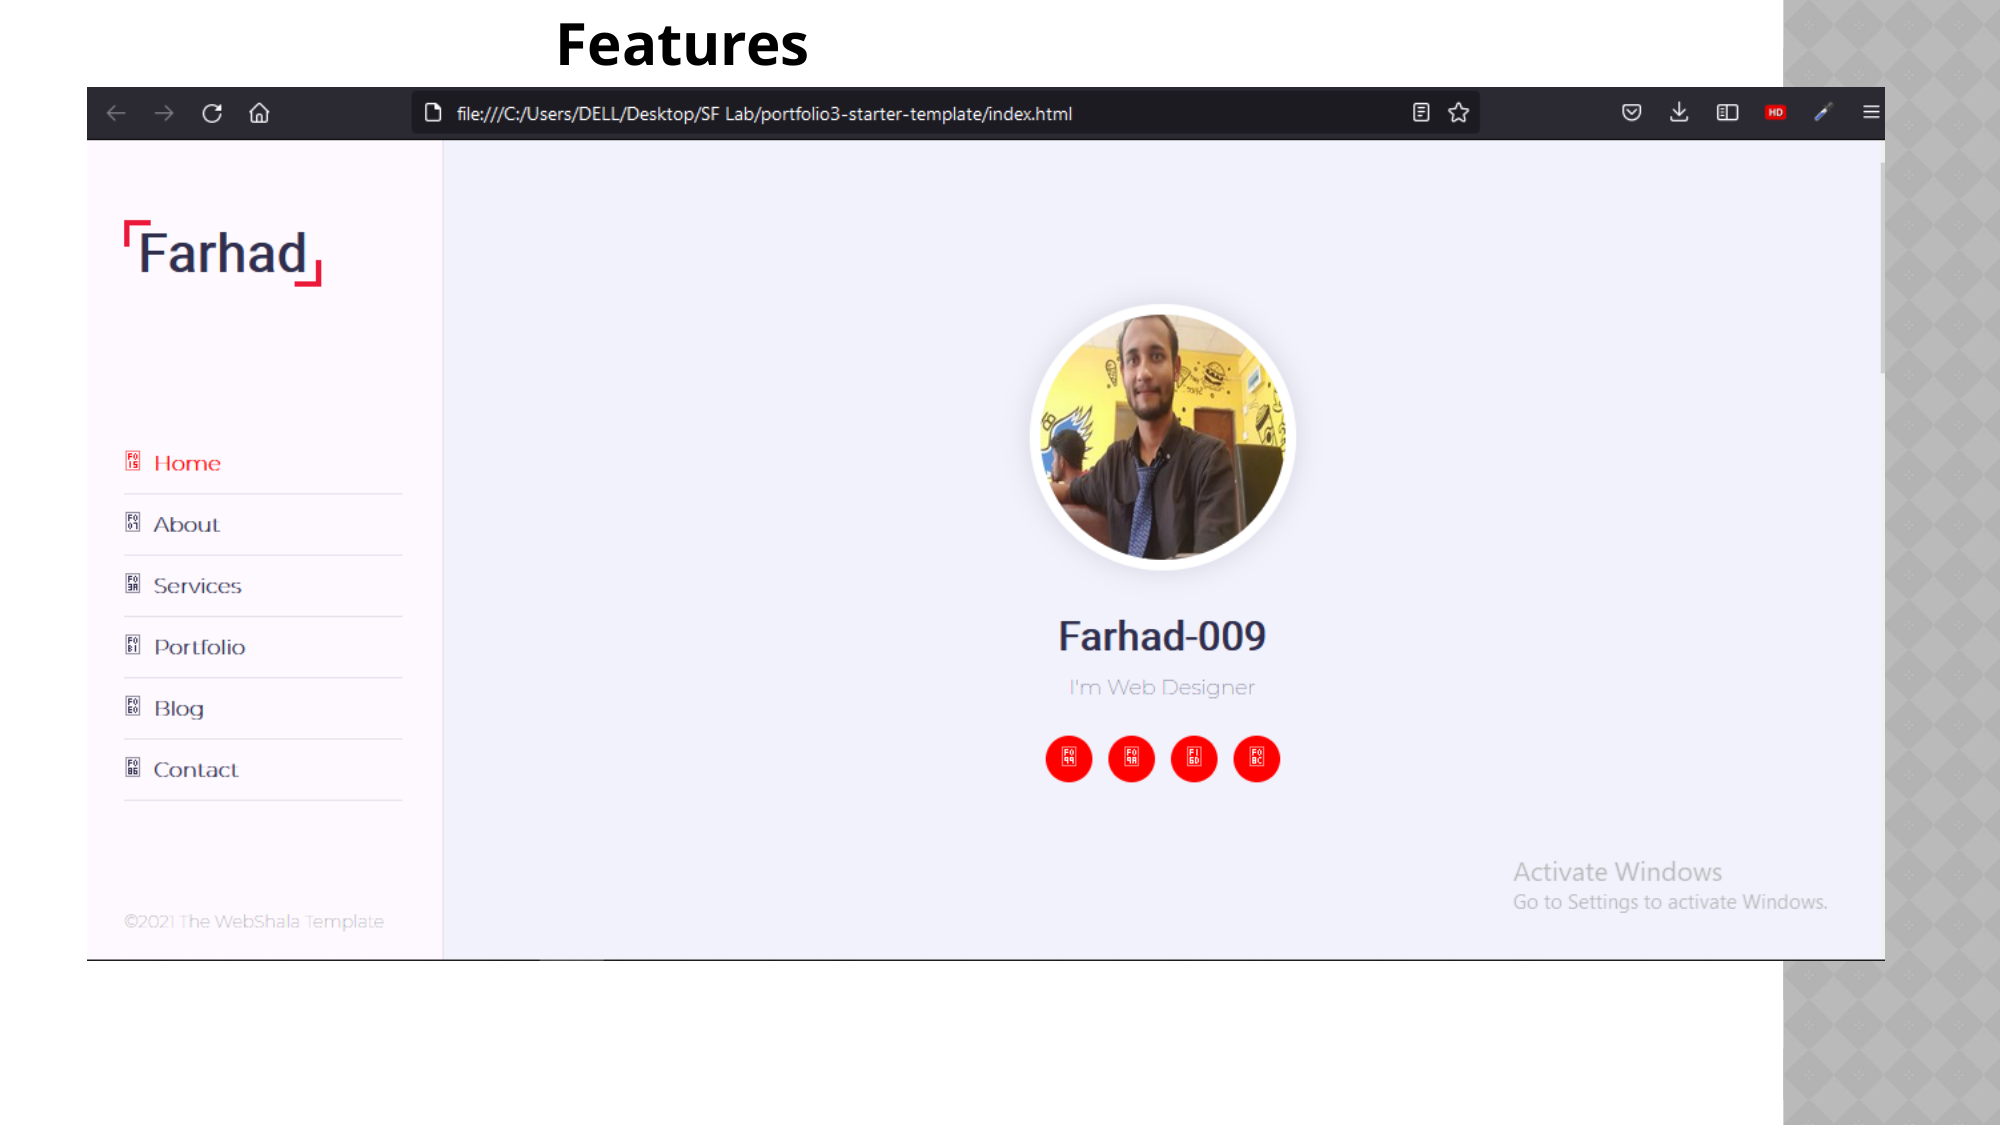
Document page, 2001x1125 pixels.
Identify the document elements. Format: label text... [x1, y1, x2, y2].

picture [87, 87, 1886, 962]
text_box Features [450, 0, 925, 84]
